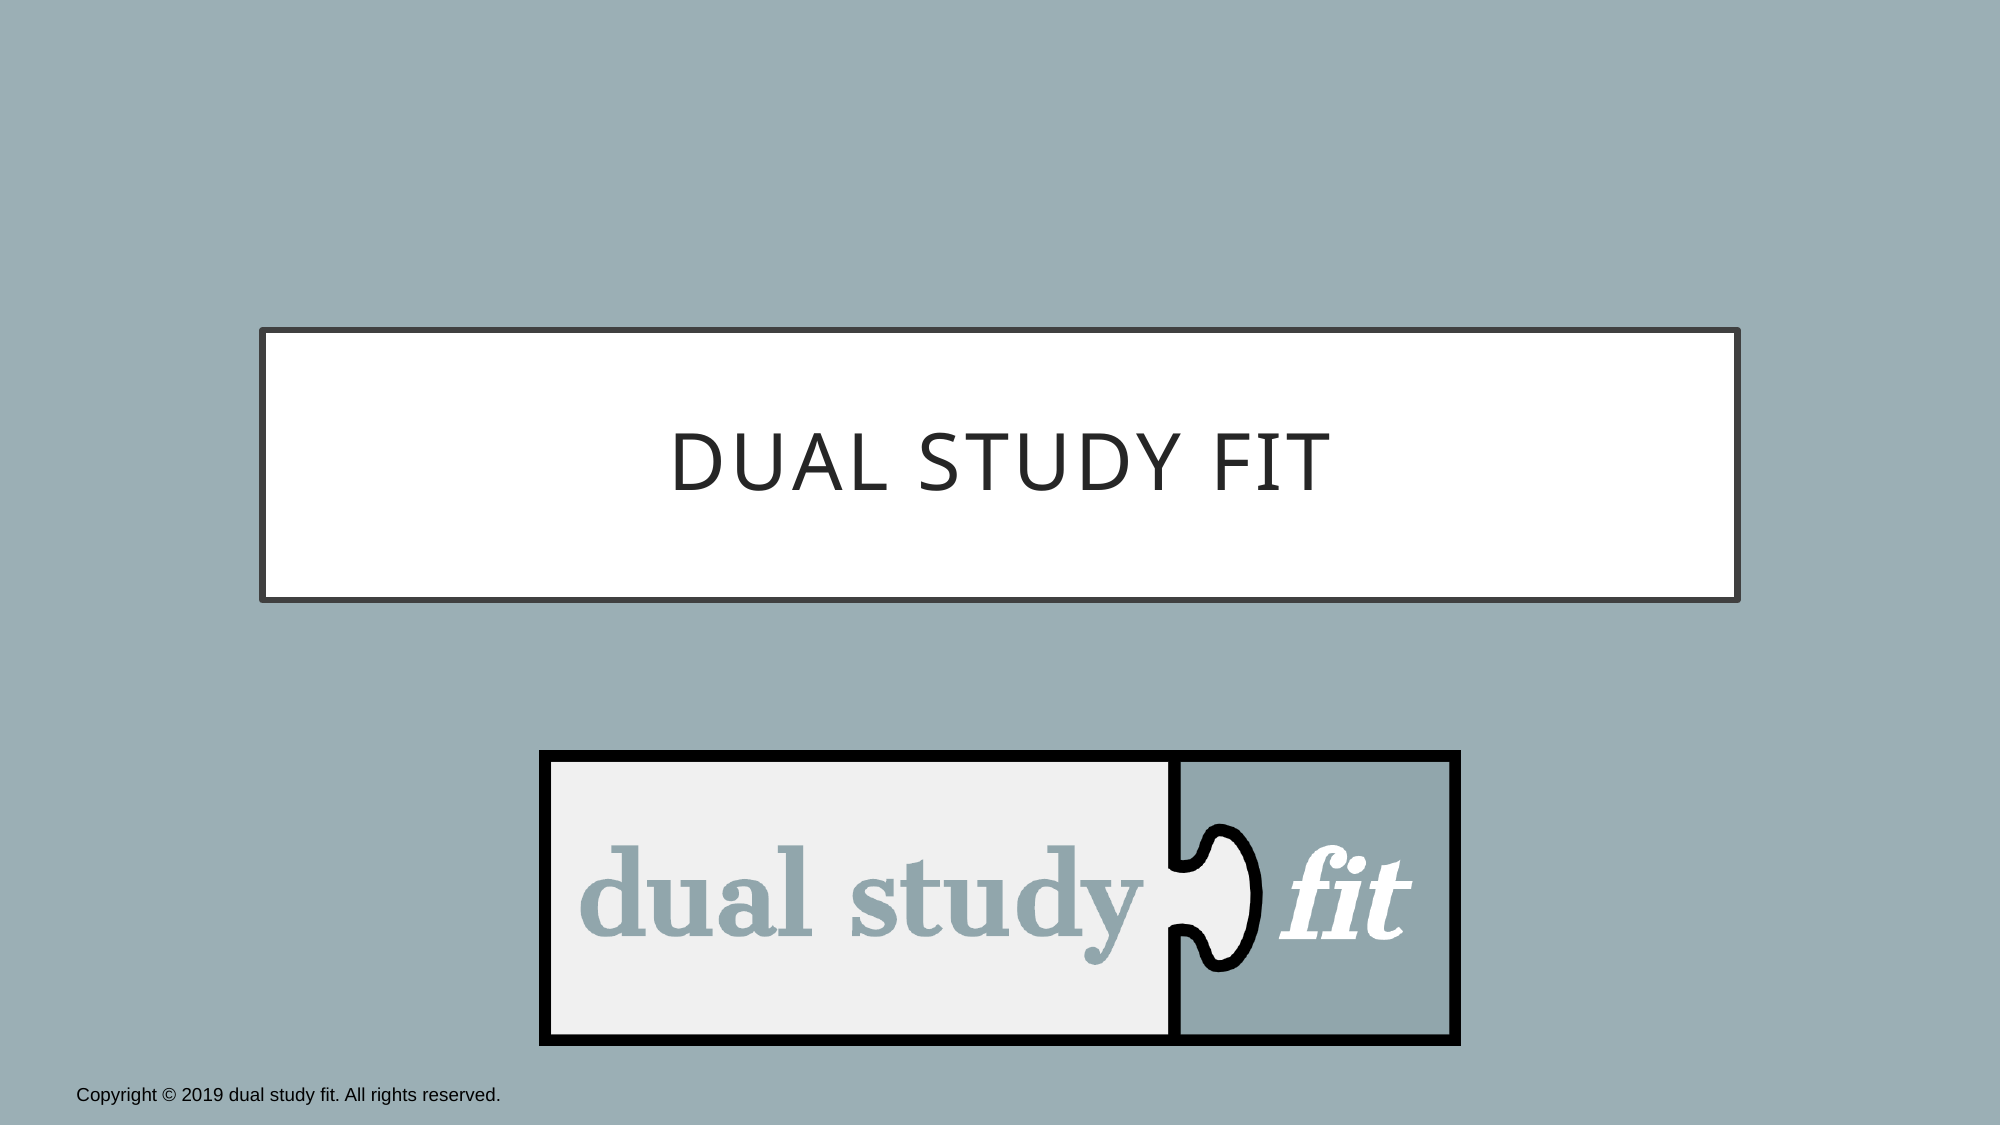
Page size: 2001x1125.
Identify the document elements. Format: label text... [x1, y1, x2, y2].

footer Copyright © 2019 dual study fit. All rights reserved. [61, 1075, 1188, 1114]
picture [539, 750, 1461, 1046]
title dual study fit [259, 327, 1741, 603]
